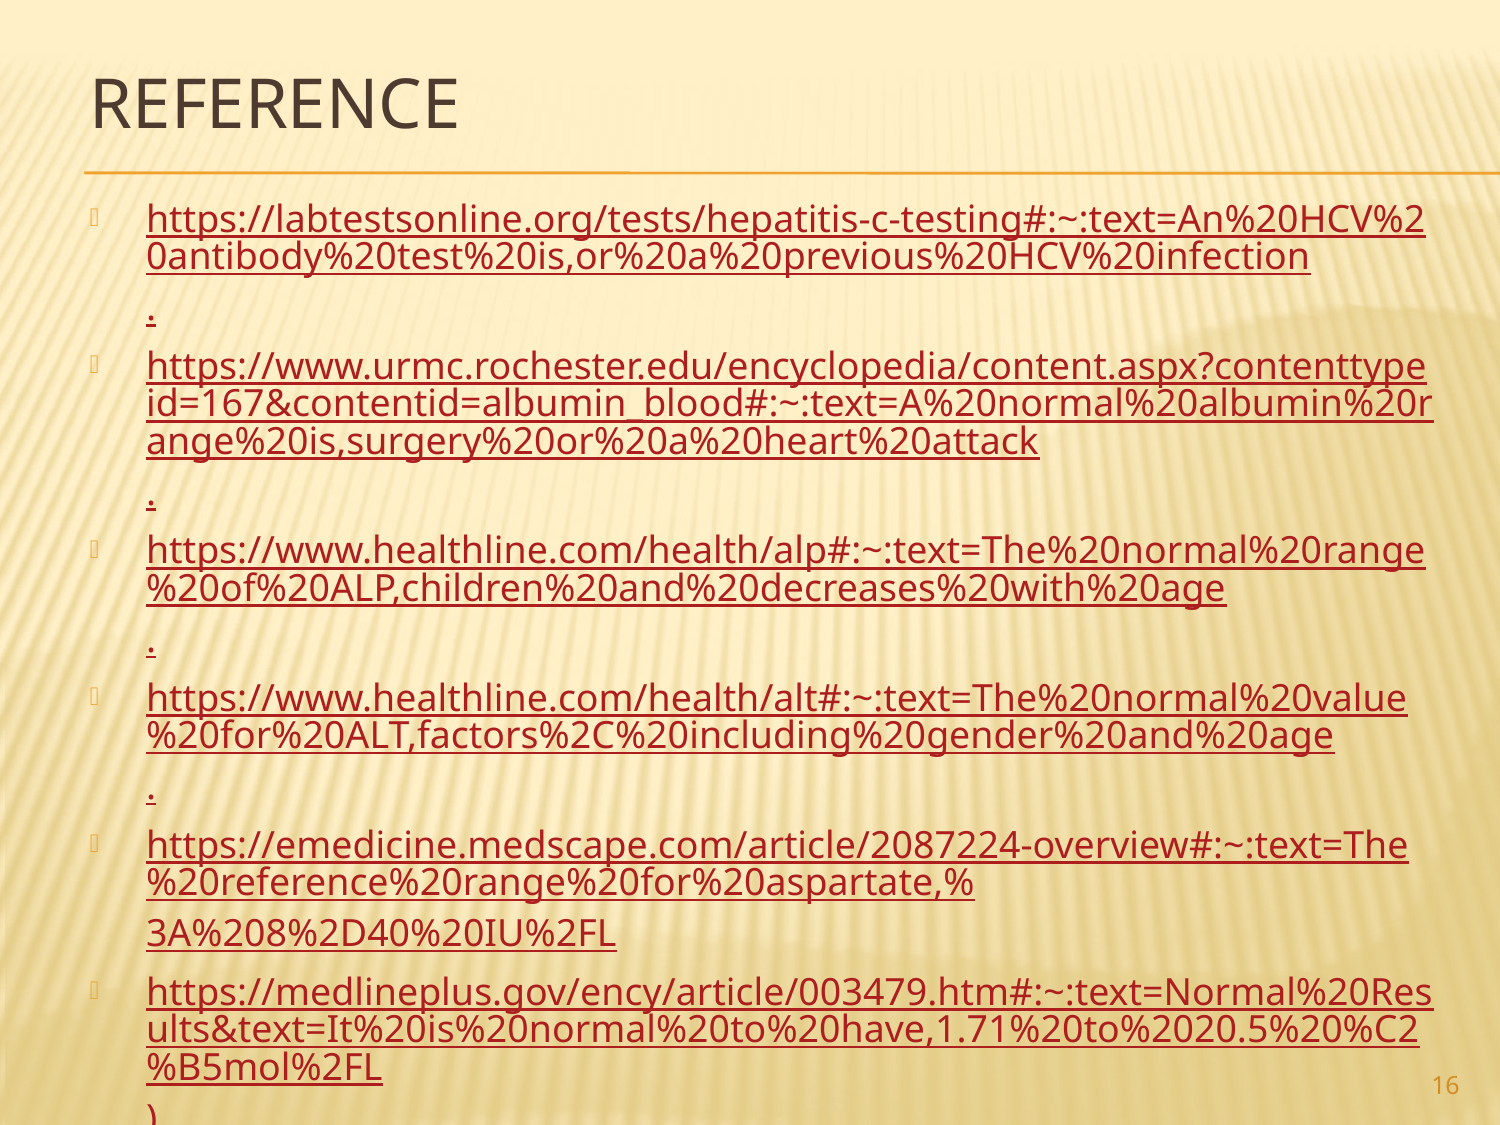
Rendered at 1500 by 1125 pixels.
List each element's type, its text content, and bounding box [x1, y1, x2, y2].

list https://labtestsonline.org/tests/hepatitis-c-testing#:~:text=An%20HCV%20antibody%20test%20is,or%20a%20previous%20HCV%20infection. https://www.urmc.rochester.edu/encyclopedia/content.aspx?contenttypeid=167&contentid=albumin_blood#:~:text=A%20normal%20albumin%20range%20is,surgery%20or%20a%20heart%20attack. https://www.healthline.com/health/alp#:~:text=The%20normal%20range%20of%20ALP,children%20and%20decreases%20with%20age. https://www.healthline.com/health/alt#:~:text=The%20normal%20value%20for%20ALT,factors%2C%20including%20gender%20and%20age. https://emedicine.medscape.com/article/2087224-overview#:~:text=The%20reference%20range%20for%20aspartate,%3A%208%2D40%20IU%2FL https://medlineplus.gov/ency/article/003479.htm#:~:text=Normal%20Results&text=It%20is%20normal%20to%20have,1.71%20to%2020.5%20%C2%B5mol%2FL) [75, 187, 1450, 1059]
title reference [75, 52, 1263, 150]
slide_number 16 [1350, 1061, 1475, 1103]
